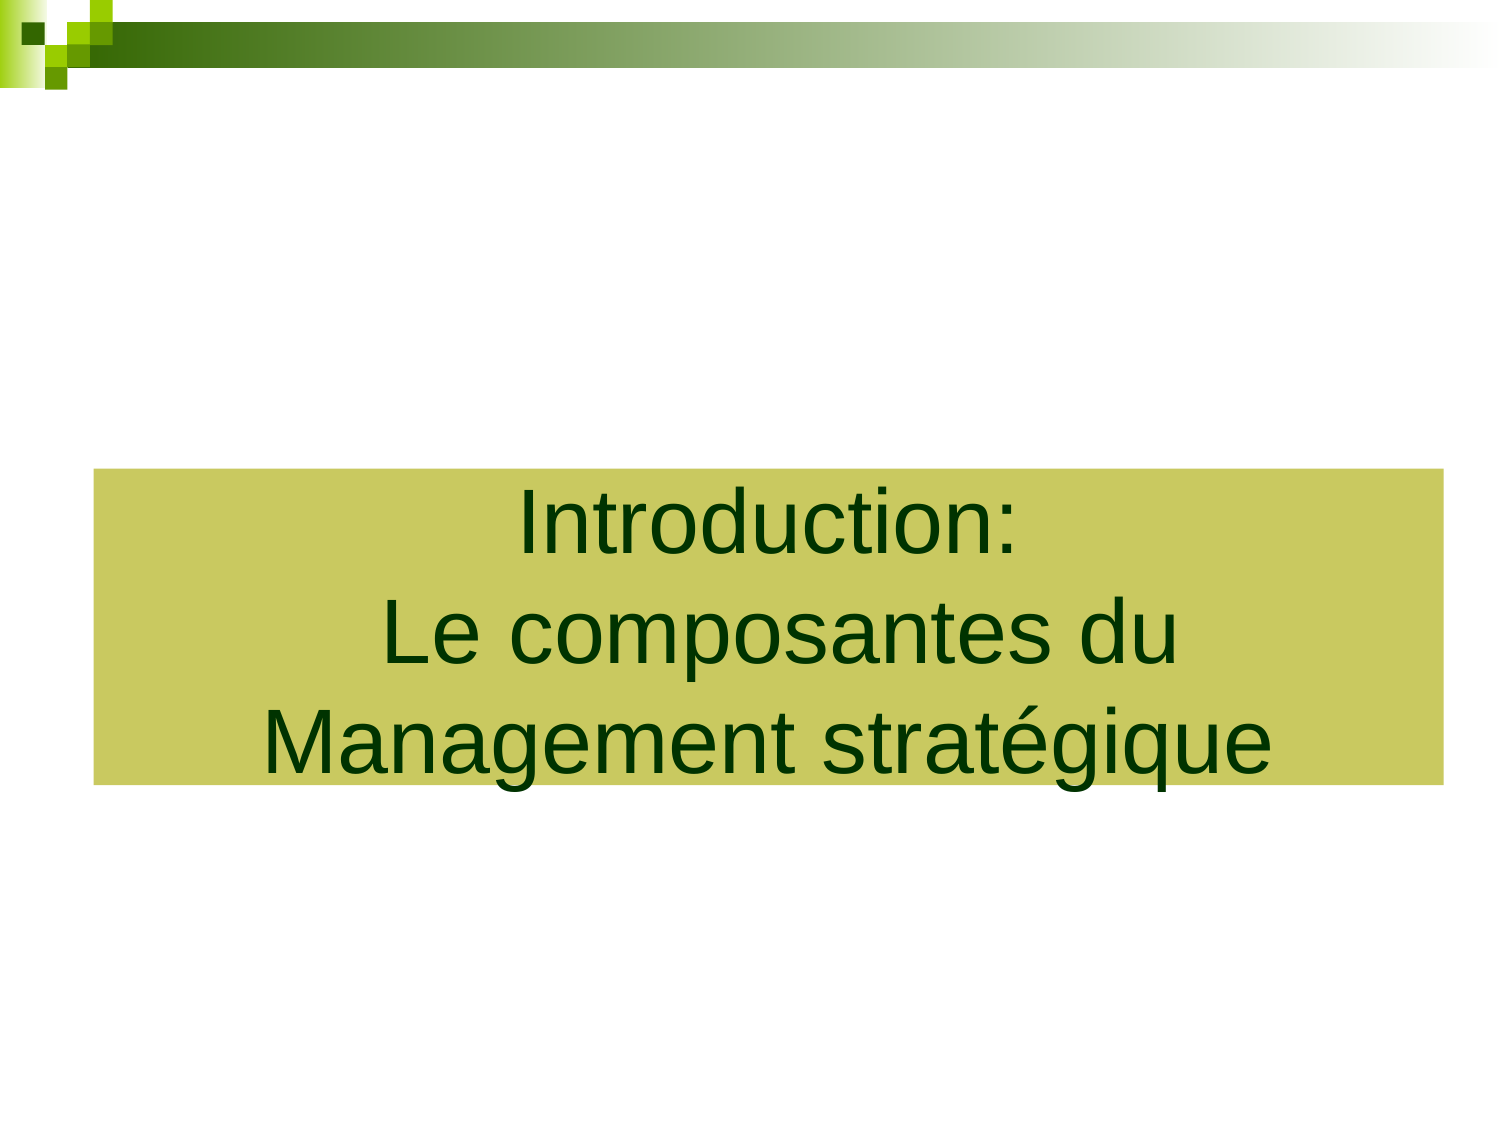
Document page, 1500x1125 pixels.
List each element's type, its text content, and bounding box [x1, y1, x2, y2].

title Introduction: Le composantes du Management stratégique [93, 468, 1444, 786]
